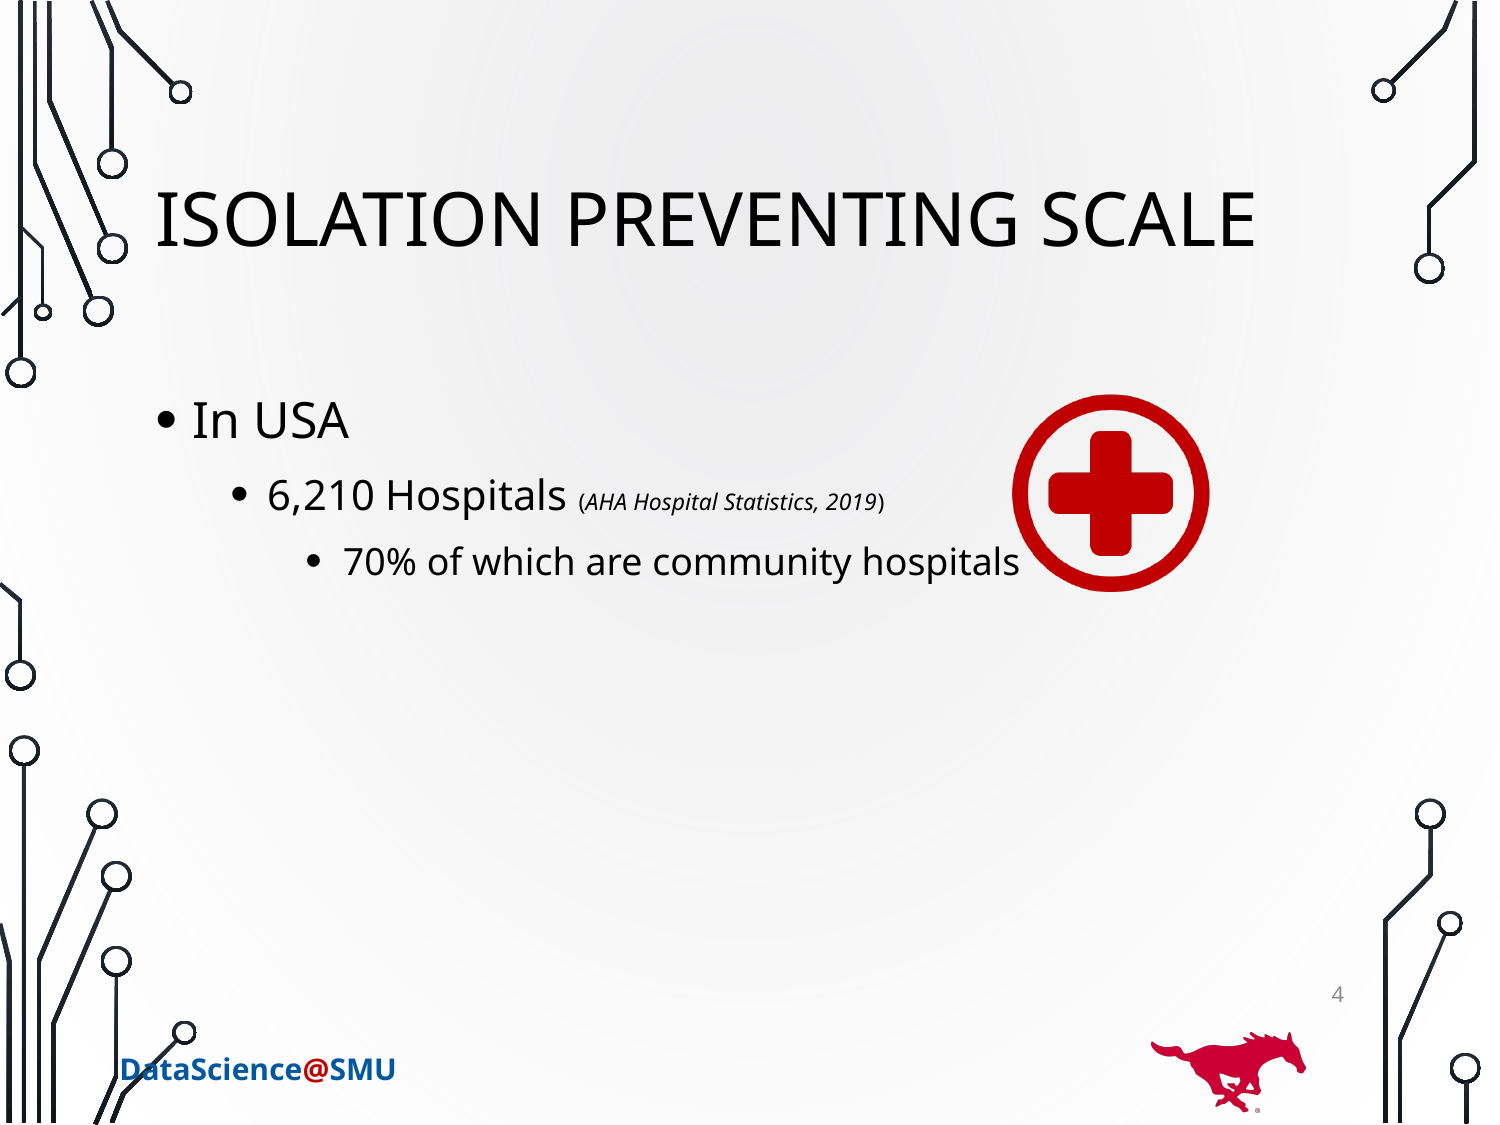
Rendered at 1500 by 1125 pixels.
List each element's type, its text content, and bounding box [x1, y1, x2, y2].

list In USA 6,210 Hospitals (AHA Hospital Statistics, 2019) 70% of which are community hospitals [140, 369, 1360, 950]
picture [1151, 1032, 1306, 1113]
slide_number 4 [1264, 965, 1360, 1025]
title Isolation Preventing Scale [140, 101, 1360, 344]
picture [985, 368, 1236, 619]
